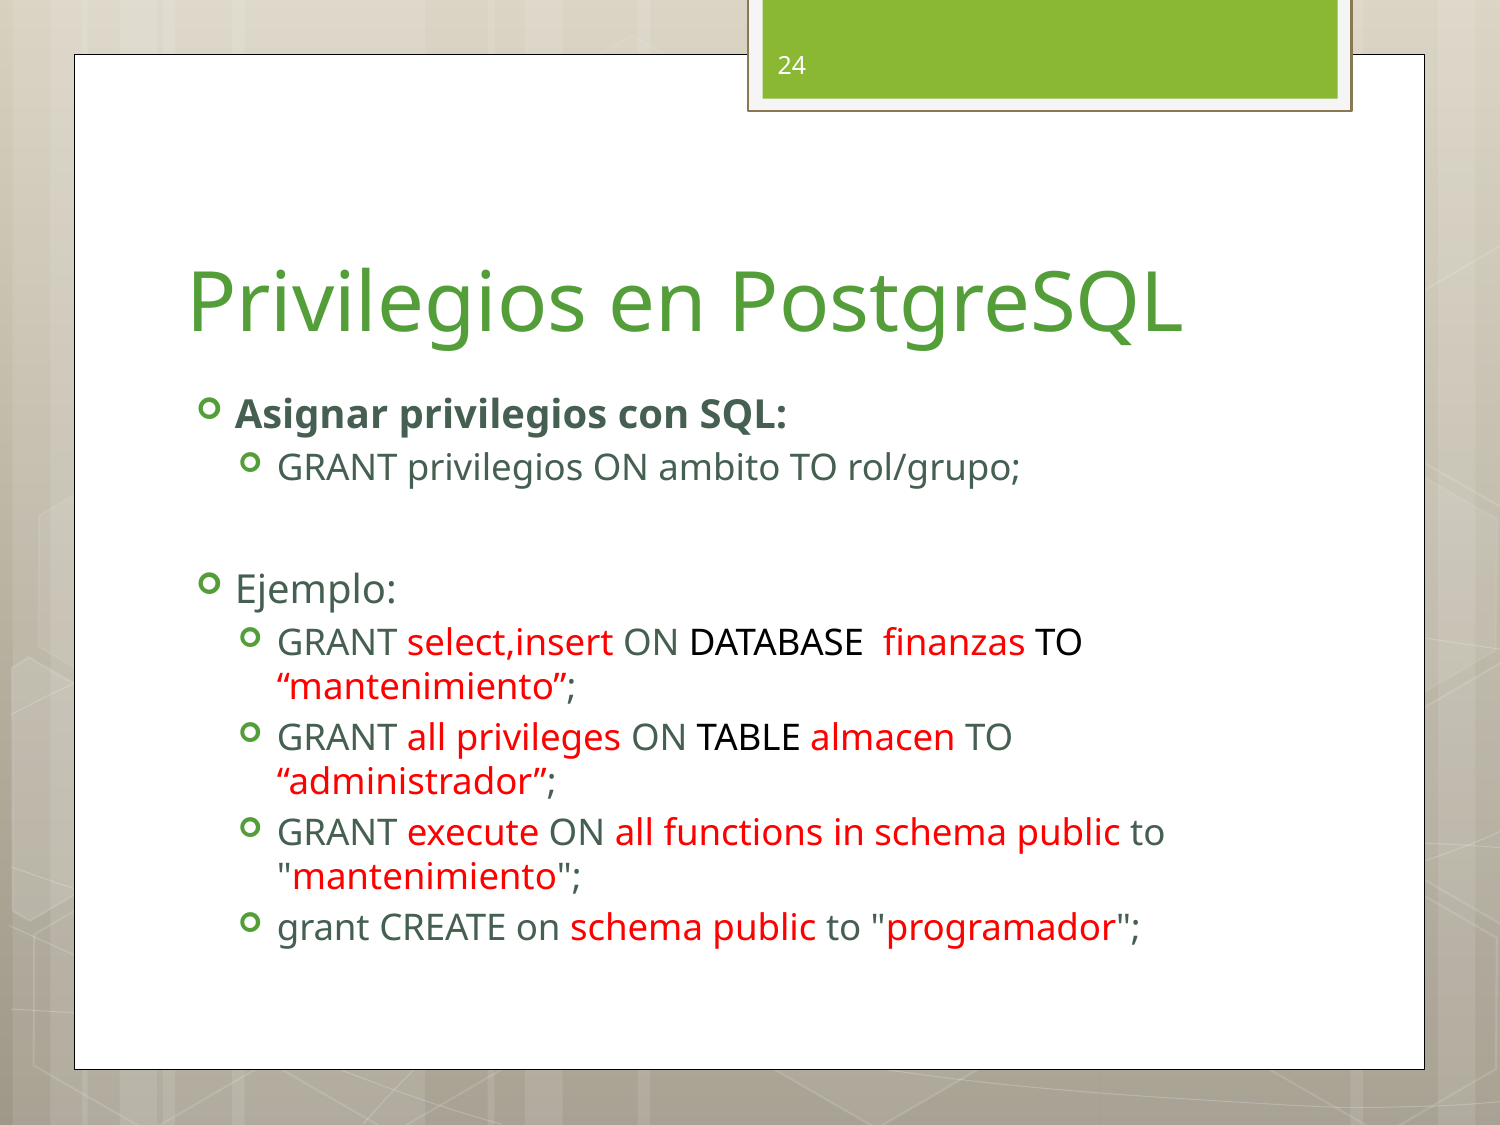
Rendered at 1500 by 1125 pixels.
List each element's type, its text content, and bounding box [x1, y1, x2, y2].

slide_number 24 [762, 36, 982, 97]
title Privilegios en PostgreSQL [171, 168, 1324, 357]
list Asignar privilegios con SQL: GRANT privilegios ON ambito TO rol/grupo; Ejemplo: GRANT select,insert ON DATABASE finanzas TO “mantenimiento”; GRANT all privileges ON TABLE almacen TO “administrador”; GRANT execute ON all functions in schema public to "mantenimiento"; grant CREATE on schema public to "programador"; [171, 381, 1283, 957]
